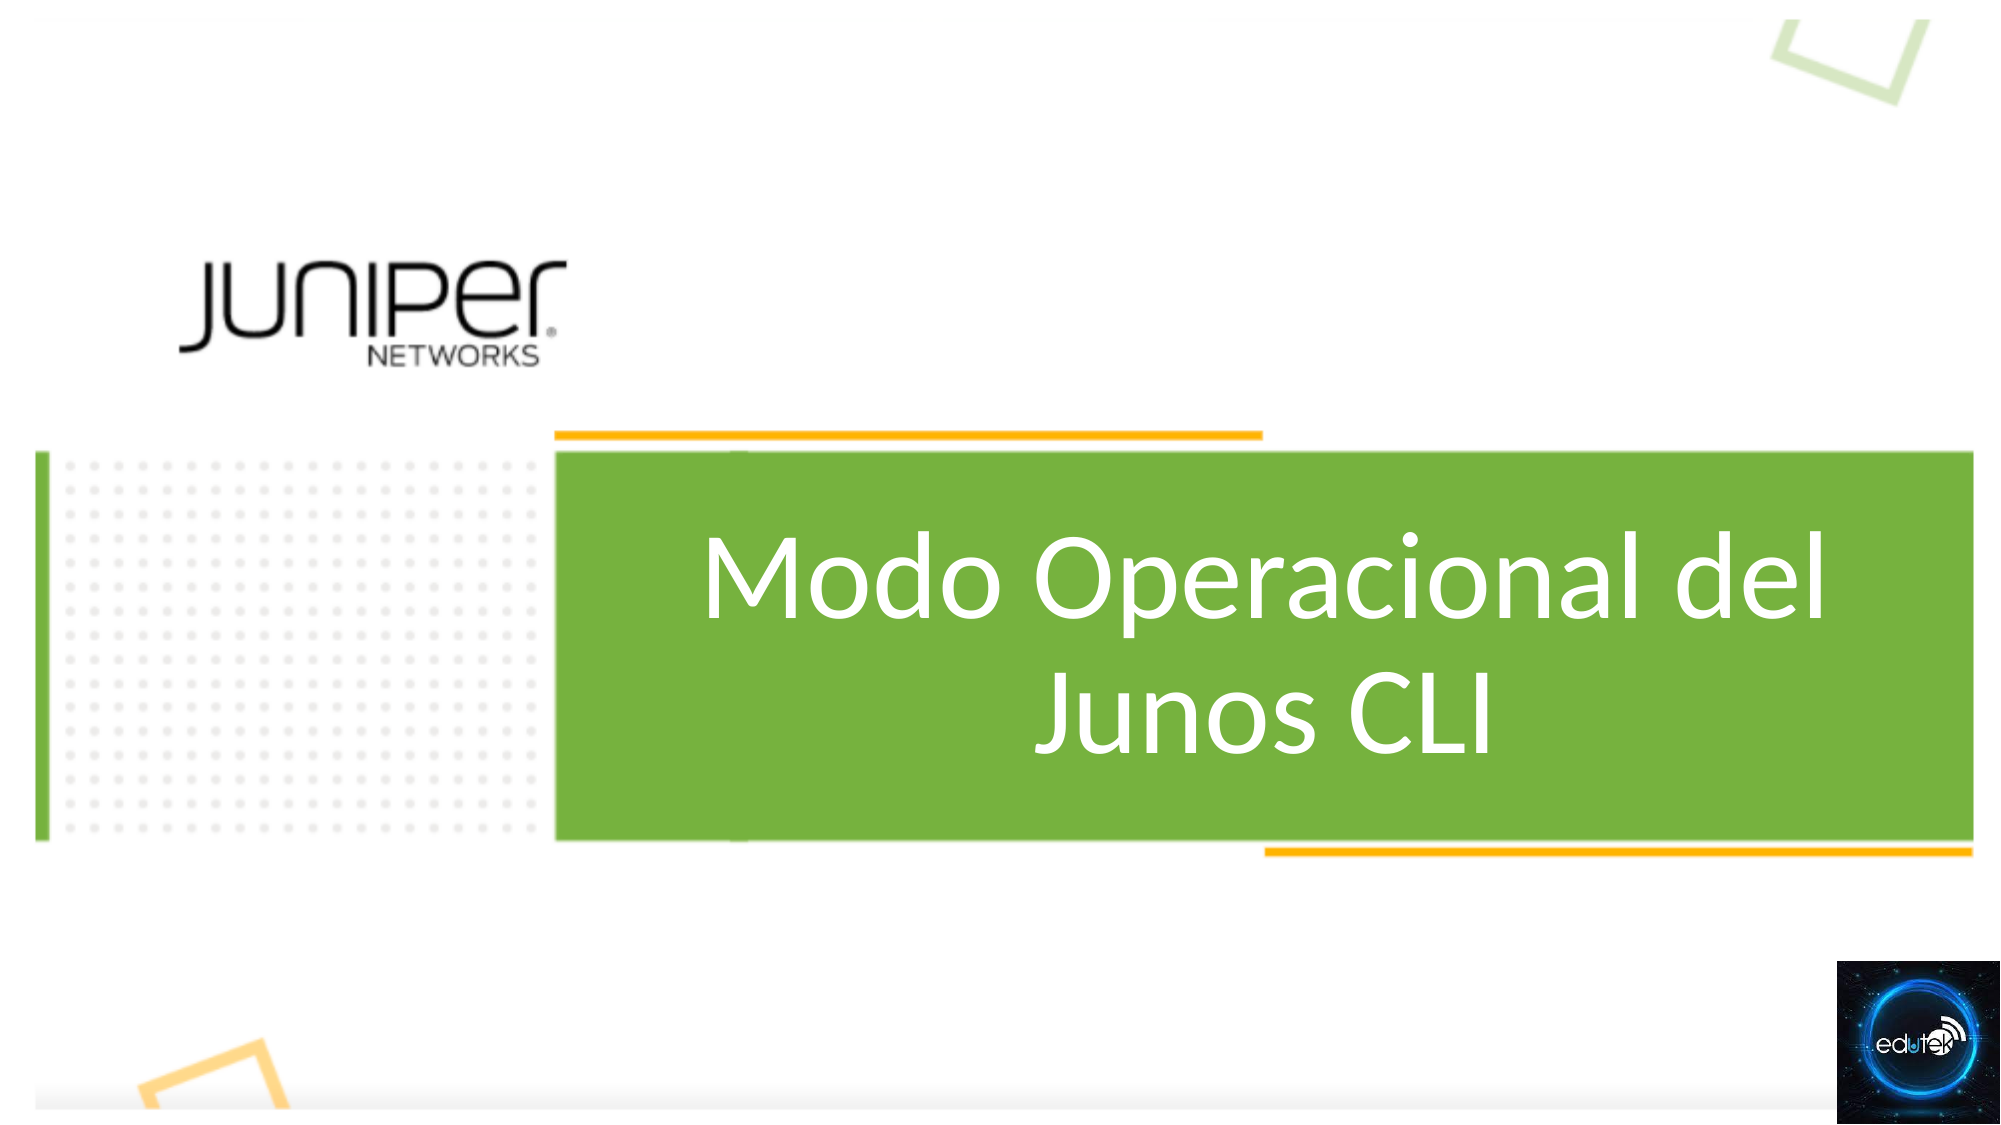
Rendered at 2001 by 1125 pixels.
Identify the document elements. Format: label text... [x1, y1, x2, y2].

picture [18, 0, 2000, 1124]
title Modo Operacional del Junos CLI [562, 453, 1969, 839]
